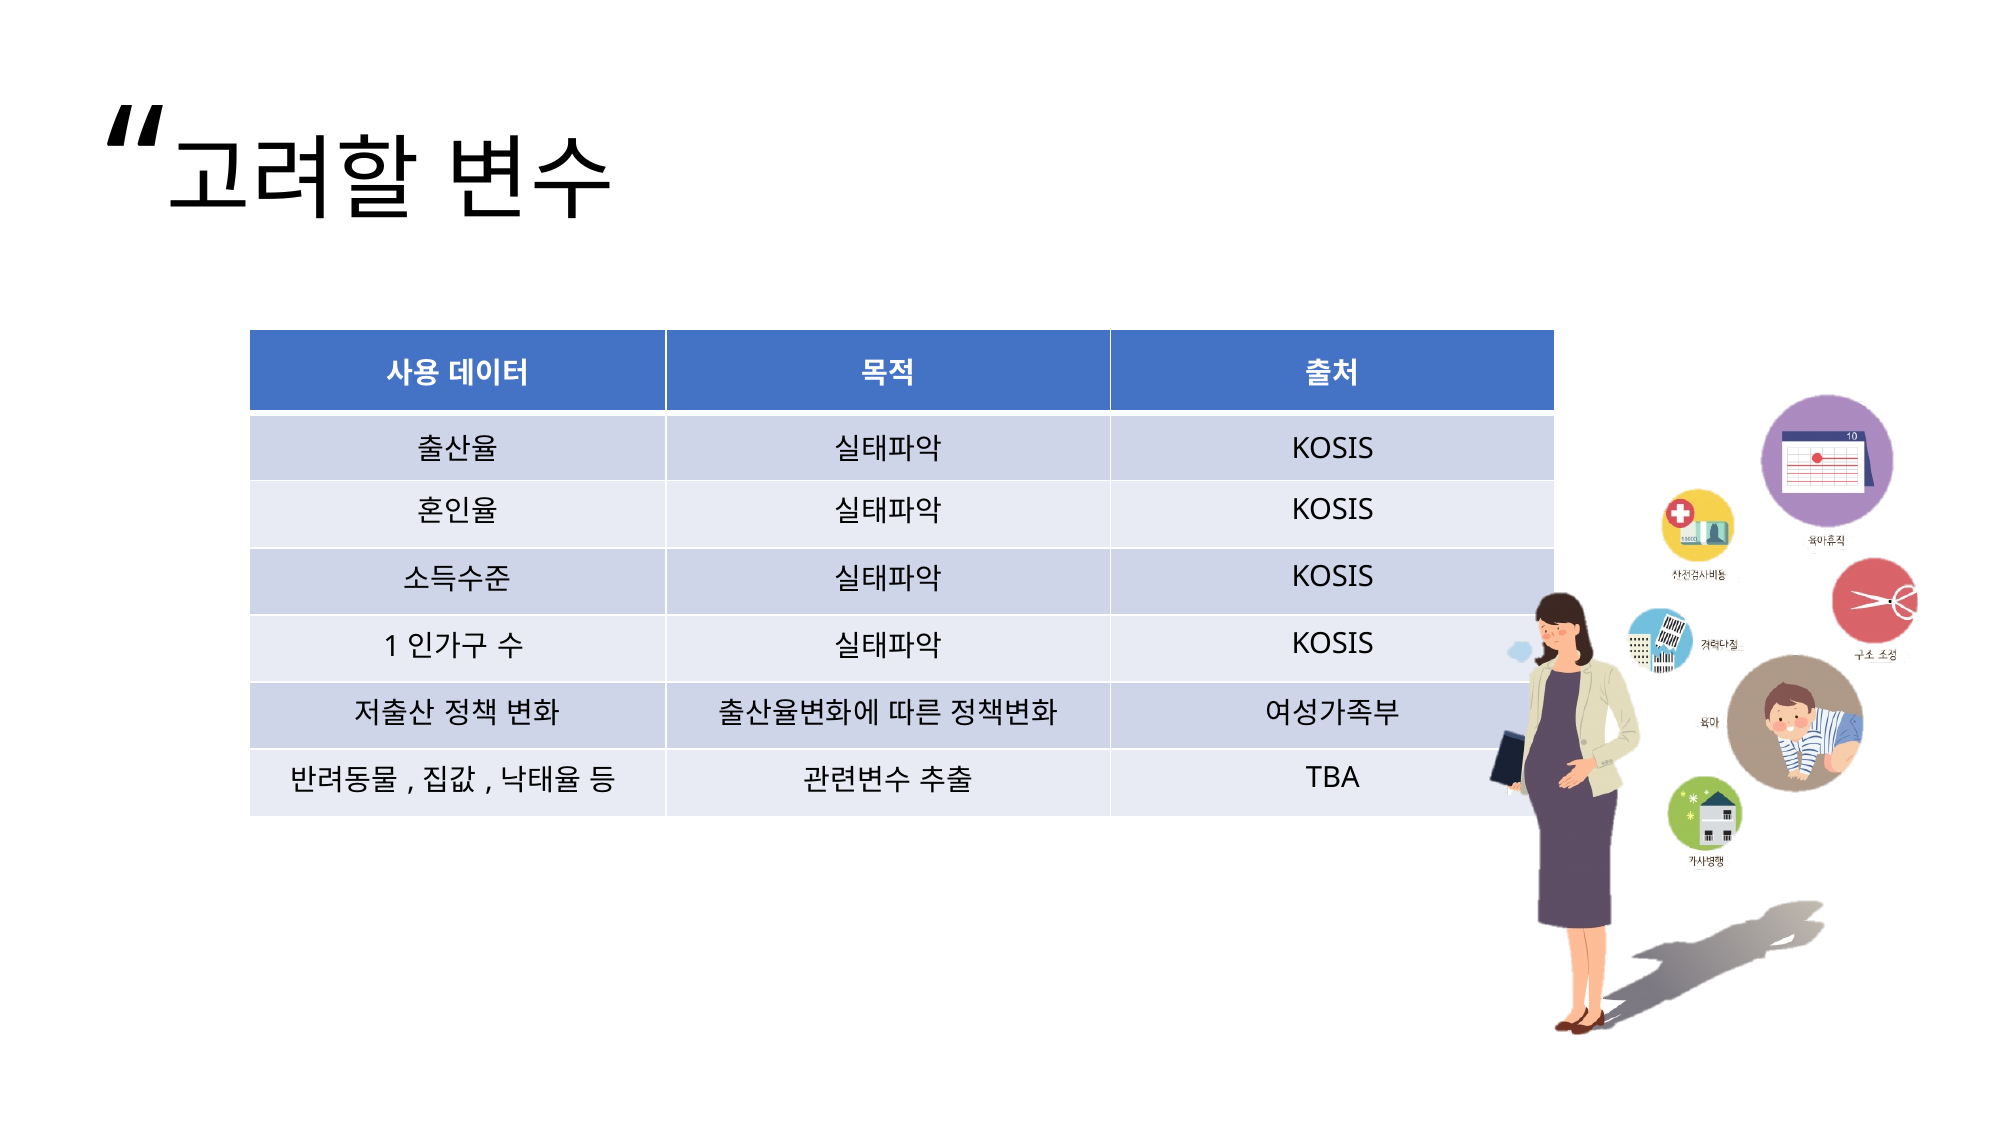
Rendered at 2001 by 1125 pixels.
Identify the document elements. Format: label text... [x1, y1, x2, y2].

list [1470, 372, 1955, 1051]
table_header 목적 [667, 330, 1110, 410]
table_cell 출산율변화에 따른 정책변화 [667, 683, 1110, 748]
table_cell TBA [1111, 750, 1470, 816]
title 고려할 변수 [151, 72, 804, 291]
text_box “ [90, 50, 180, 266]
table_cell 출산율 [250, 416, 665, 480]
table_header 출처 [1111, 330, 1554, 410]
table_cell 관련변수 추출 [667, 750, 1110, 816]
table_cell 실태파악 [667, 416, 1110, 480]
table_cell 실태파악 [667, 481, 1110, 547]
table_cell 소득수준 [250, 549, 665, 614]
table_cell 여성가족부 [1111, 683, 1470, 748]
table_cell 1인가구 수 [250, 616, 665, 681]
table_cell KOSIS [1111, 616, 1470, 681]
table_cell 혼인율 [250, 481, 665, 547]
table_cell 저출산 정책 변화 [250, 683, 665, 748]
table_cell KOSIS [1111, 481, 1470, 547]
table_cell 실태파악 [667, 616, 1110, 681]
table_cell KOSIS [1111, 416, 1470, 480]
table_cell 반려동물,집값,낙태율 등 [250, 750, 665, 816]
table_header 사용 데이터 [250, 330, 665, 410]
table_cell 실태파악 [667, 549, 1110, 614]
table_cell KOSIS [1111, 549, 1470, 614]
